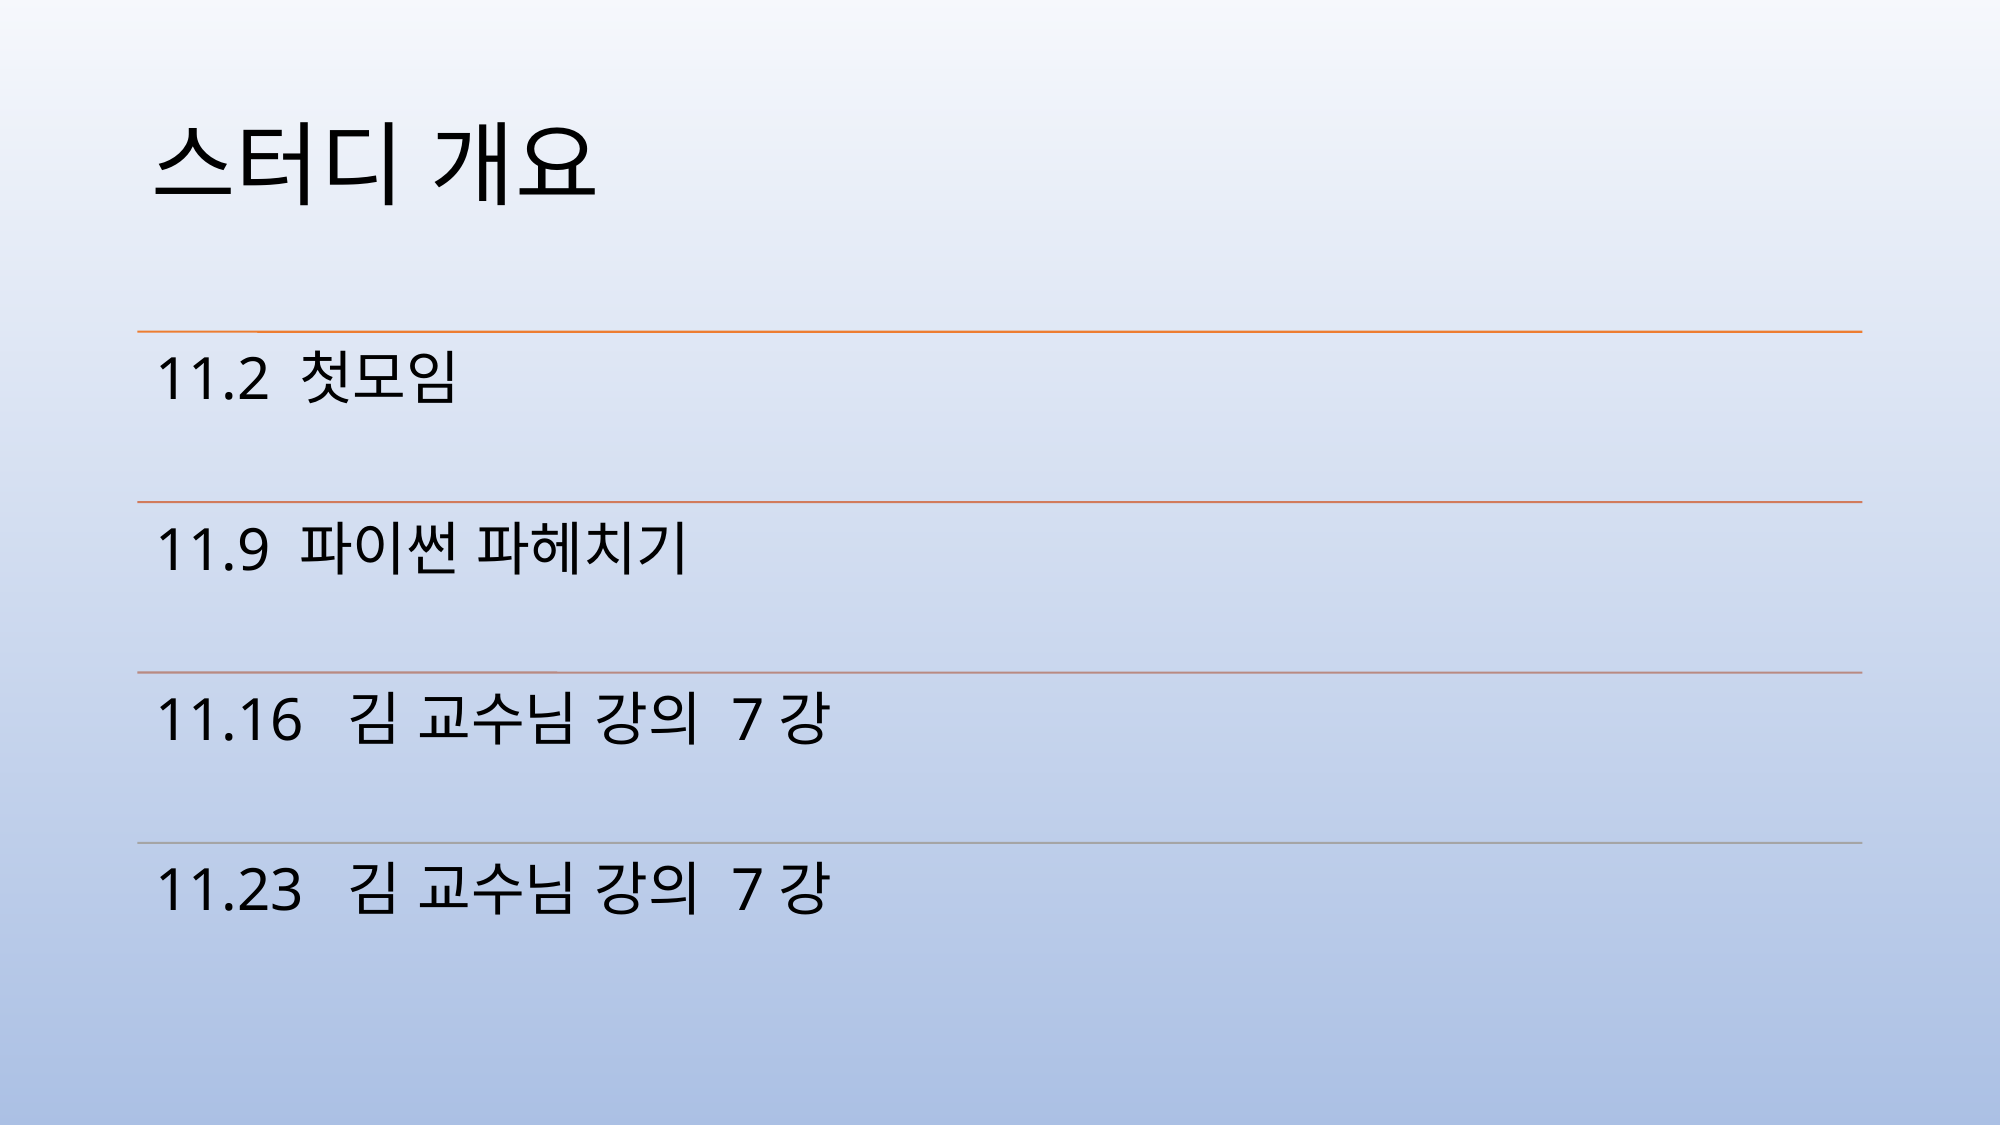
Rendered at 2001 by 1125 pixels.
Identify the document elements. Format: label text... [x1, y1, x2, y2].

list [137, 331, 1863, 1014]
title 스터디 개요 [136, 59, 1863, 278]
